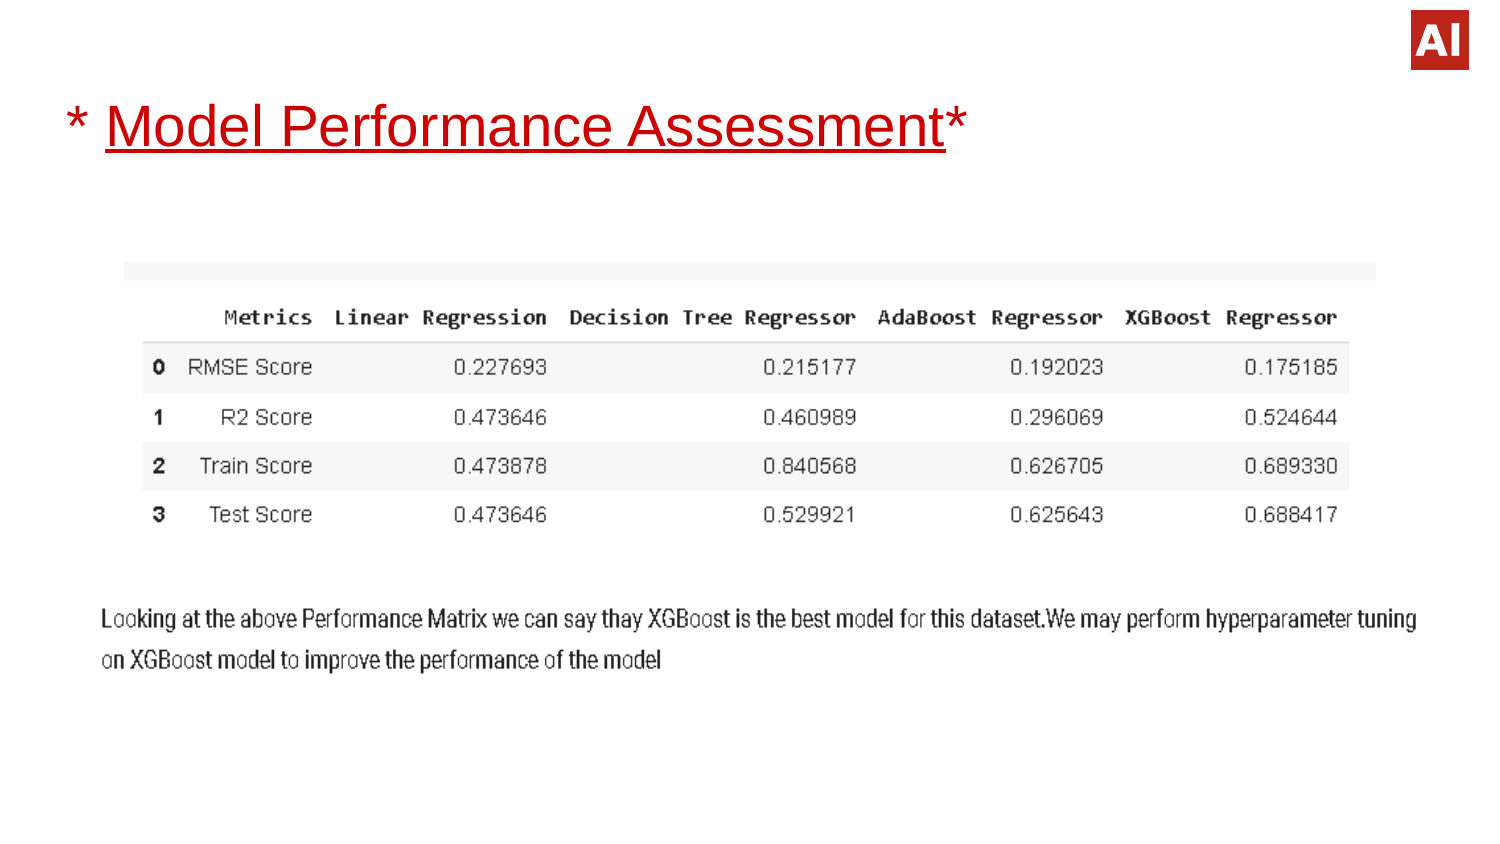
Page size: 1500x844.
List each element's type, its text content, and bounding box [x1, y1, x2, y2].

picture [96, 593, 1437, 688]
picture [1411, 10, 1469, 70]
picture [123, 262, 1376, 582]
title * Model Performance Assessment* [51, 72, 1449, 167]
